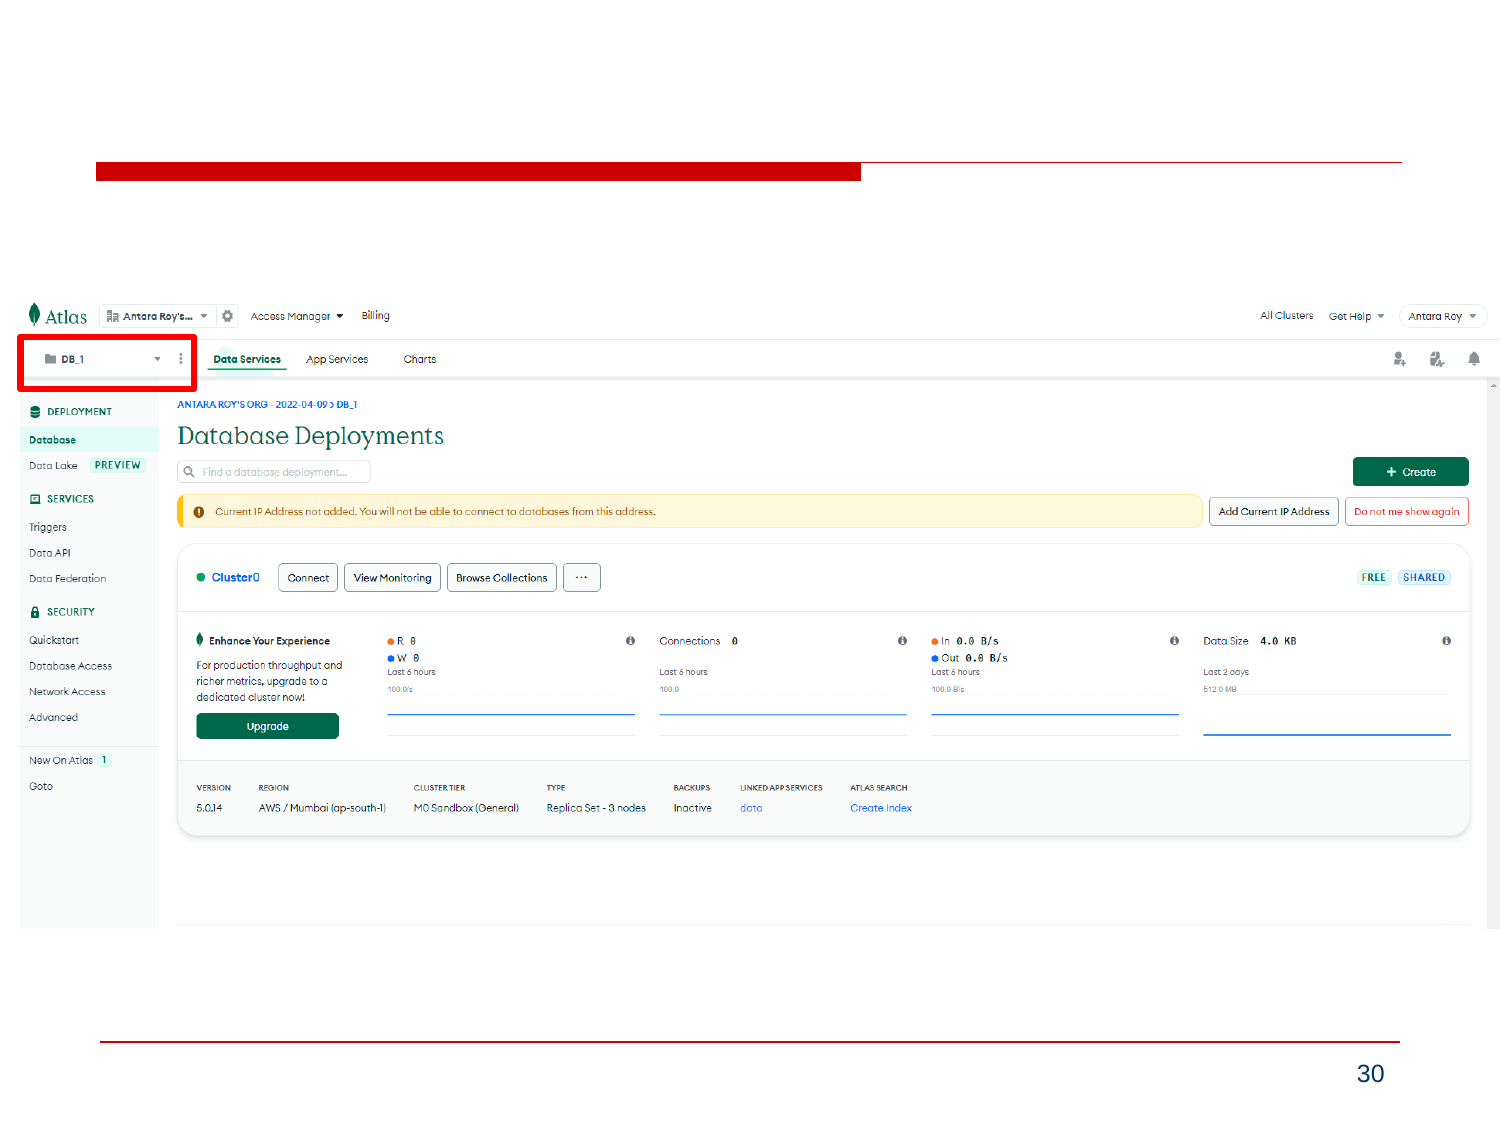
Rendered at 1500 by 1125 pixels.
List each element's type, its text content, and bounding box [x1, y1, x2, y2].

picture [20, 297, 1500, 929]
slide_number 30 [1074, 1050, 1400, 1103]
